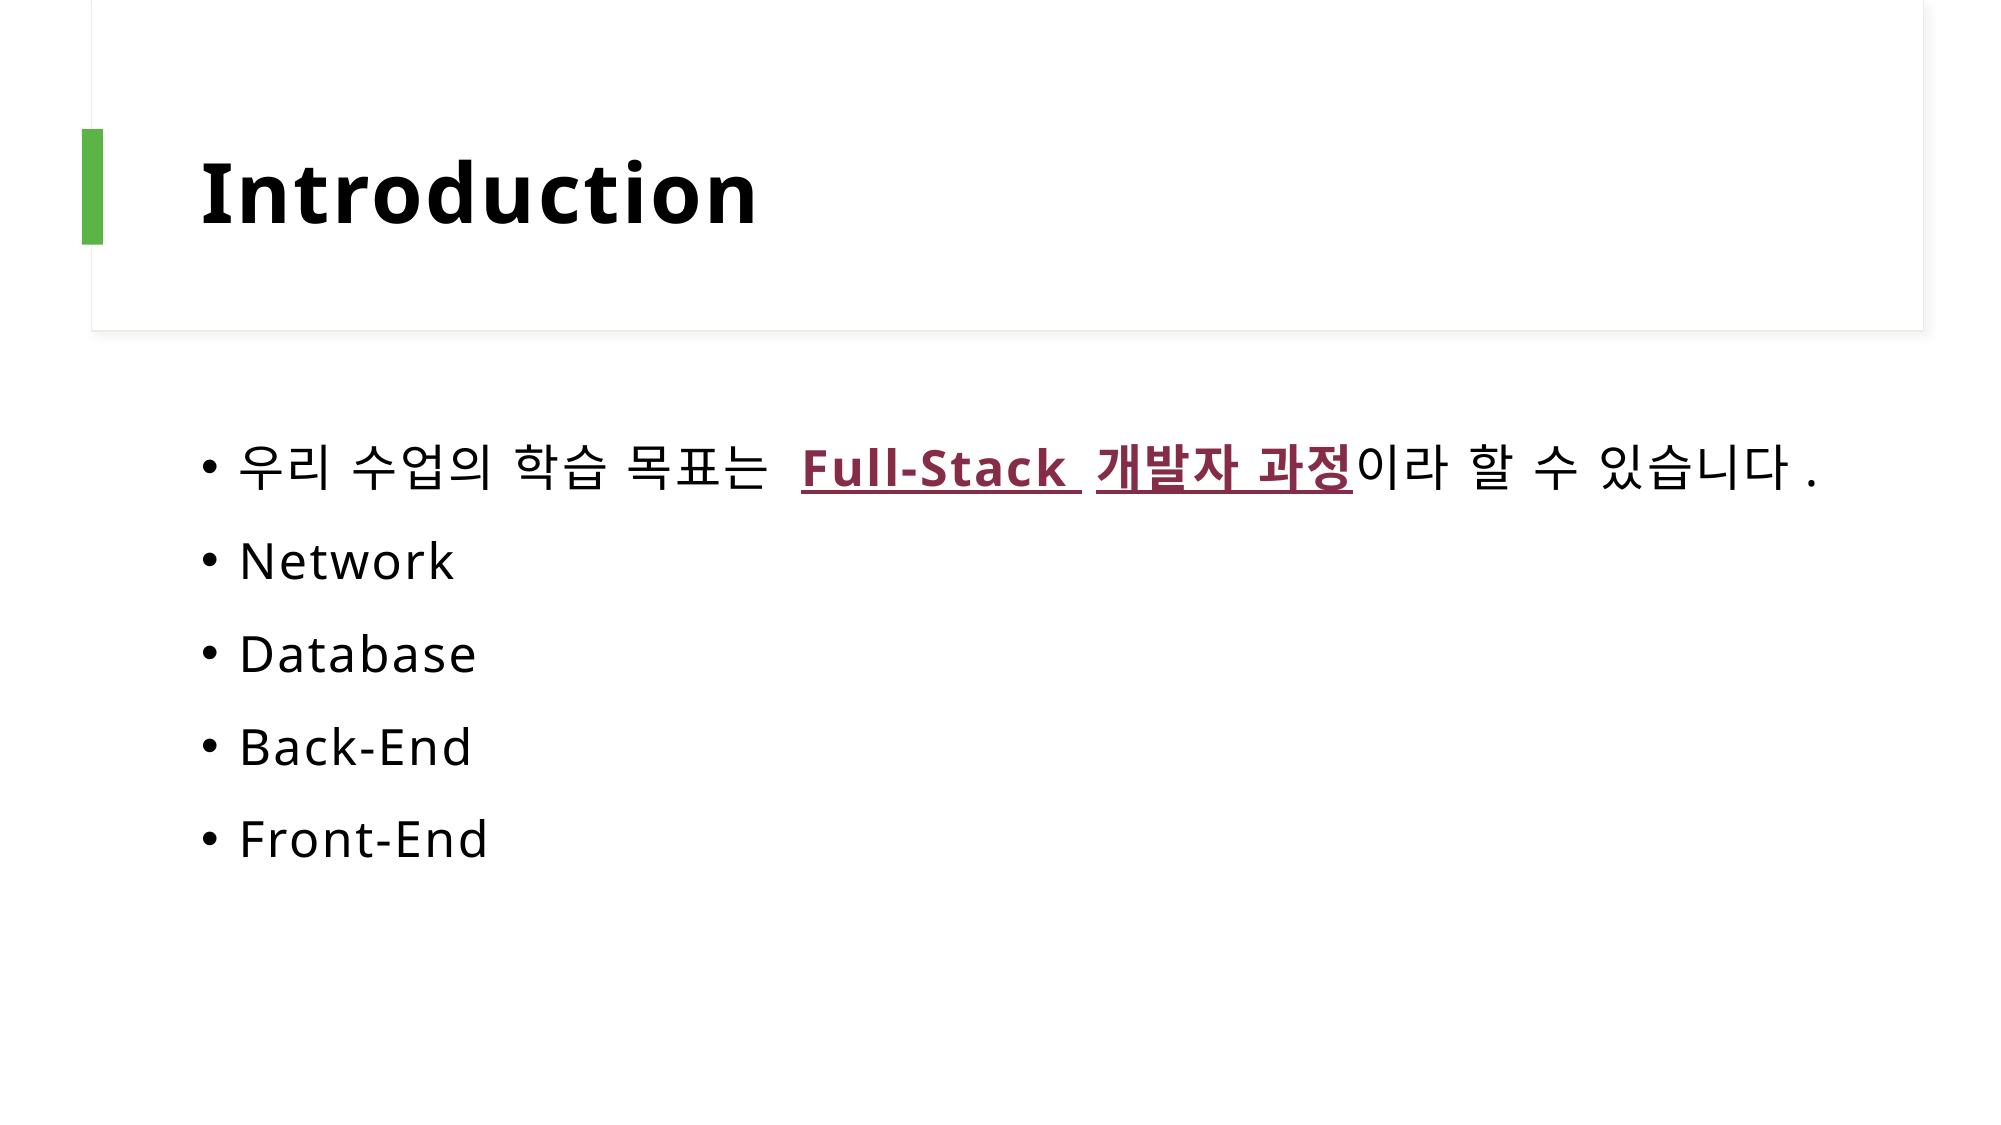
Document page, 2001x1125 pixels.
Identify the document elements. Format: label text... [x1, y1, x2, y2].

list 우리 수업의 학습 목표는 Full-Stack 개발자 과정이라 할 수 있습니다. Network Database Back-End Front-End [183, 406, 1851, 1013]
title Introduction [183, 90, 1851, 284]
